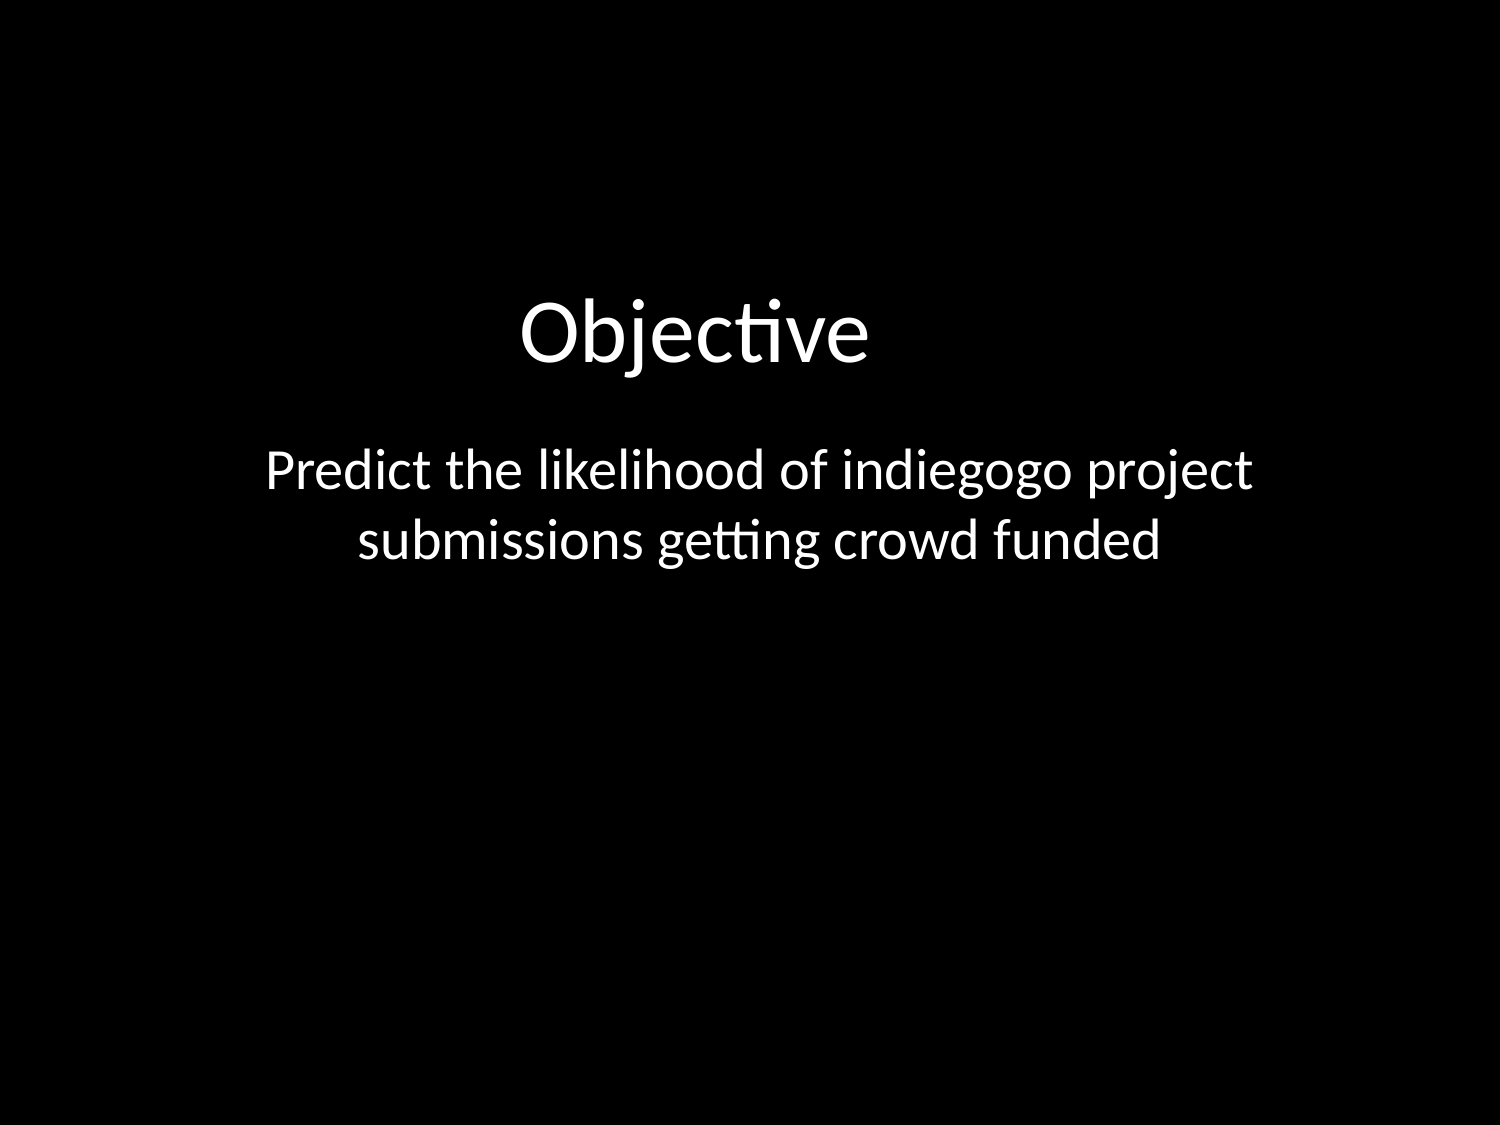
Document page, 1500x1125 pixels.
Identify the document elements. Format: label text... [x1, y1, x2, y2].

title Objective [20, 232, 1371, 421]
list Predict the likelihood of indiegogo project submissions getting crowd funded [90, 424, 1355, 654]
